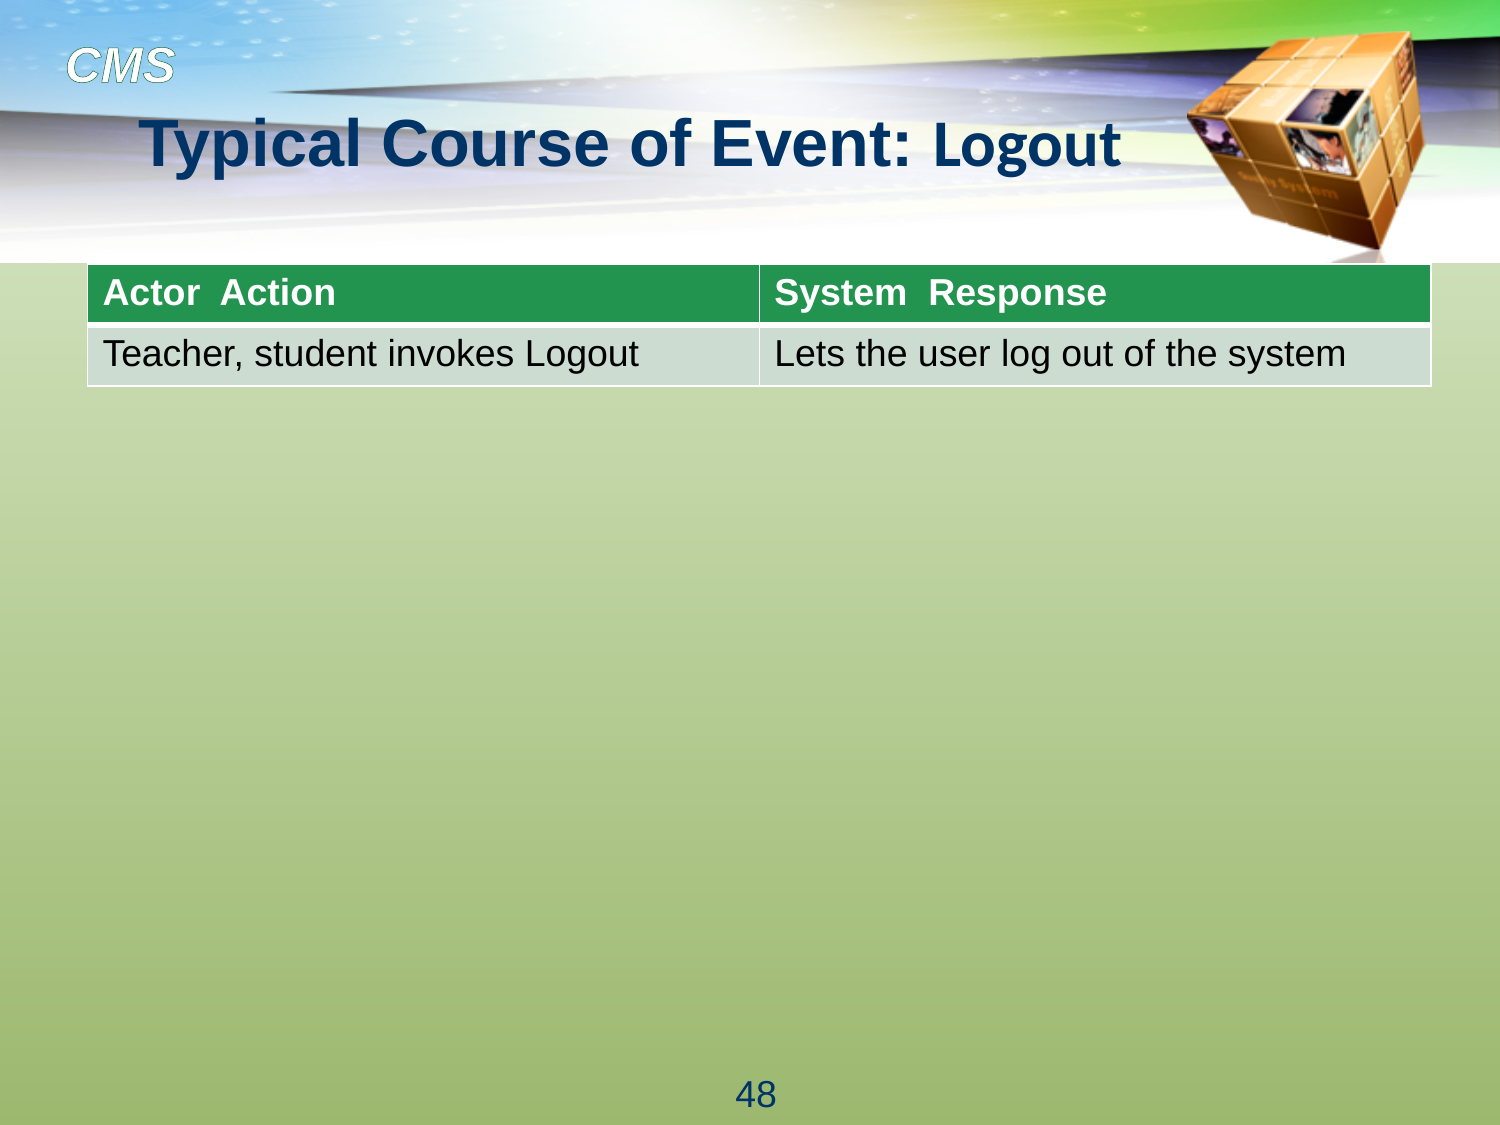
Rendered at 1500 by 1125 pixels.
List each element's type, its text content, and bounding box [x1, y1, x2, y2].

table_header Actor Action [88, 265, 759, 322]
title Typical Course of Event: Logout [87, 99, 1138, 181]
slide_number 48 [687, 1062, 826, 1106]
table_cell Teacher, student invokes Logout [88, 328, 759, 385]
picture [0, 0, 1500, 263]
table_header System Response [760, 265, 1430, 322]
table_cell Lets the user log out of the system [760, 328, 1430, 385]
